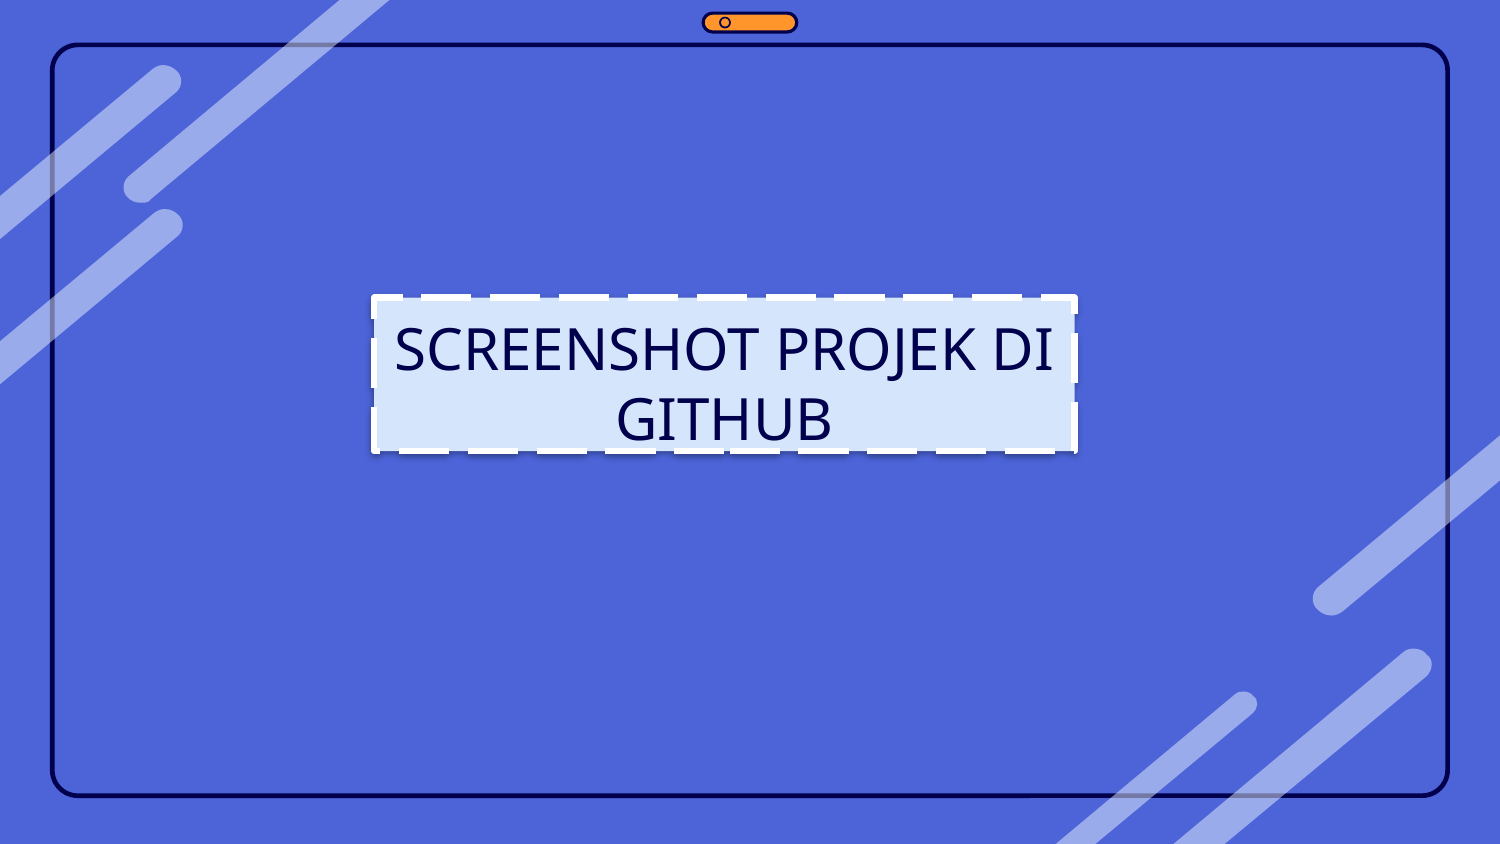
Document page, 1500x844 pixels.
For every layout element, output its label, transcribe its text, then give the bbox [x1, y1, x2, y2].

title SCREENSHOT PROJEK DI GITHUB [371, 294, 1078, 454]
